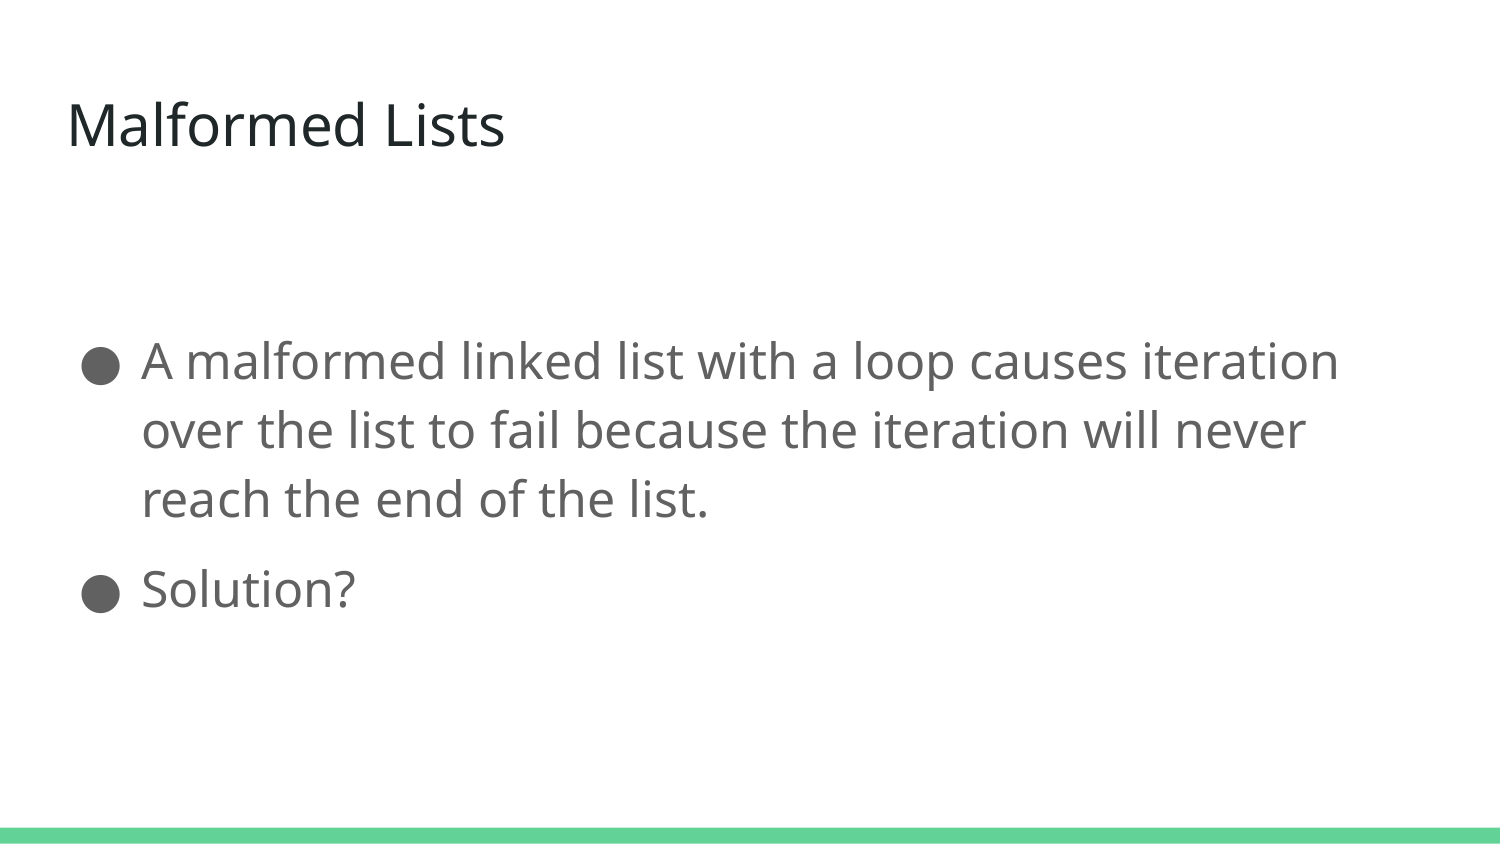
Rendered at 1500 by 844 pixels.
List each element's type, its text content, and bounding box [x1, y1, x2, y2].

title Malformed Lists [51, 72, 1449, 167]
list A malformed linked list with a loop causes iteration over the list to fail because the iteration will never reach the end of the list. Solution? [51, 189, 1449, 750]
